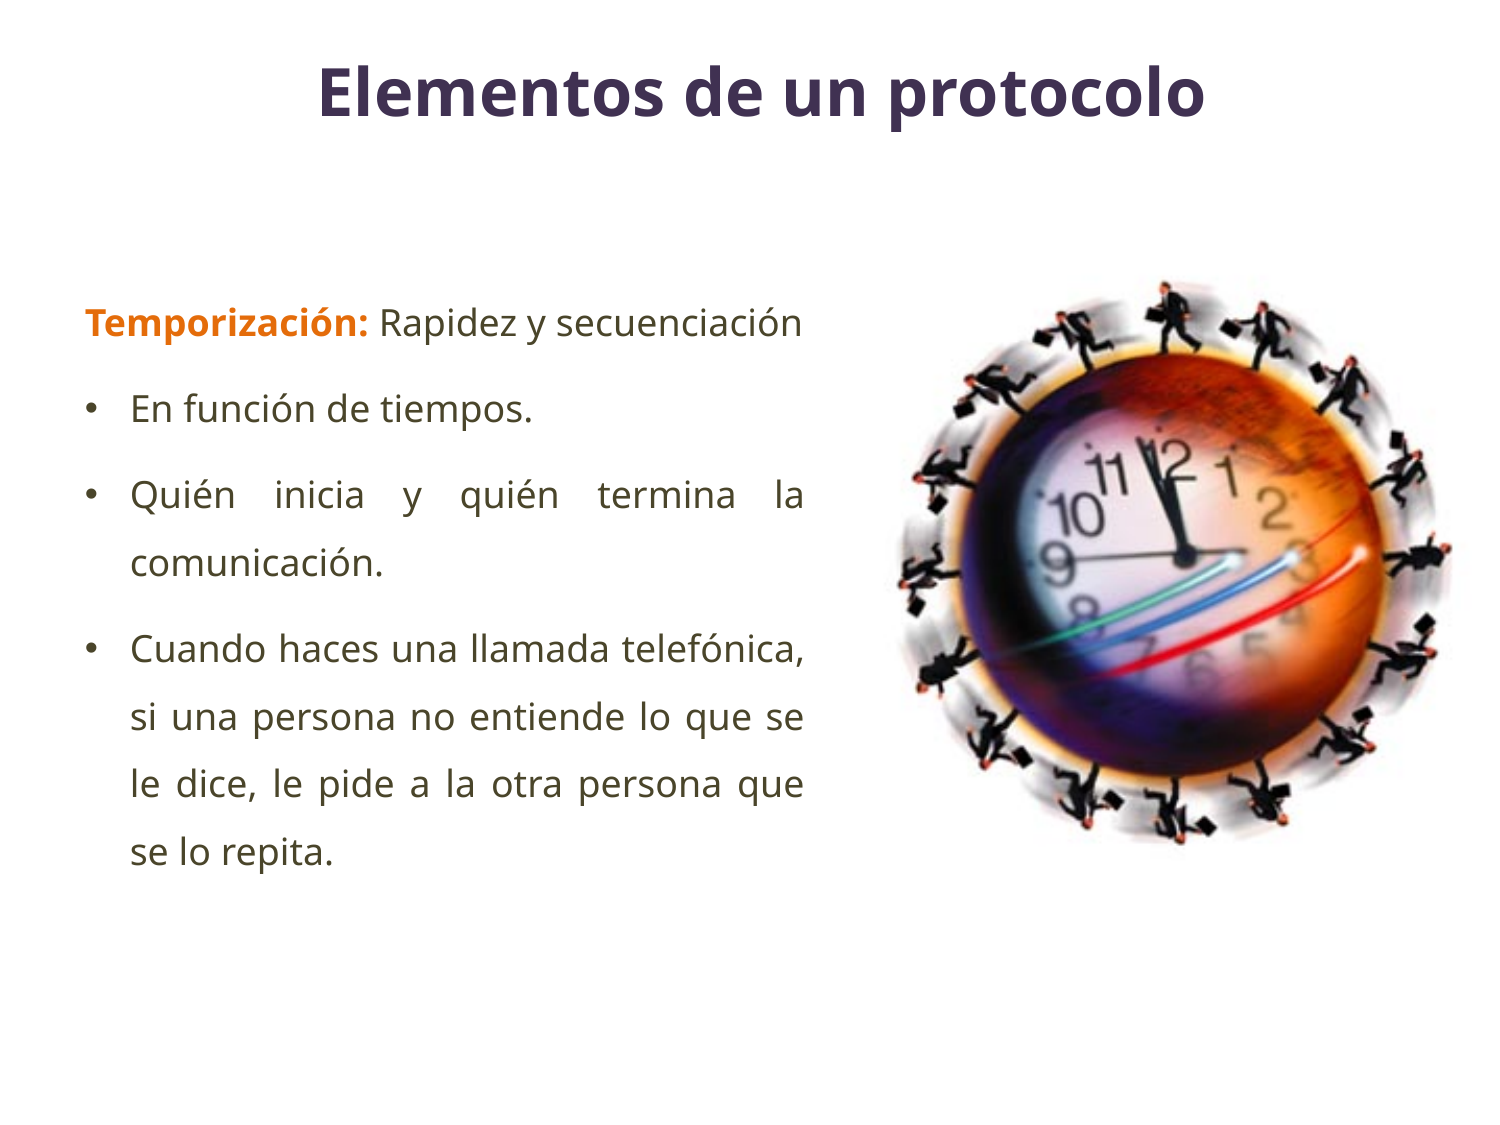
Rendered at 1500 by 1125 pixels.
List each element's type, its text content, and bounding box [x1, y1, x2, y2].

picture [868, 243, 1486, 869]
text_box Elementos de un protocolo [17, 0, 1489, 183]
text_box Temporización: Rapidez y secuenciación En función de tiempos. Quién inicia y quién termina la comunicación. Cuando haces una llamada telefónica, si una persona no entiende lo que se le dice, le pide a la otra persona que se lo repita. [70, 268, 821, 957]
